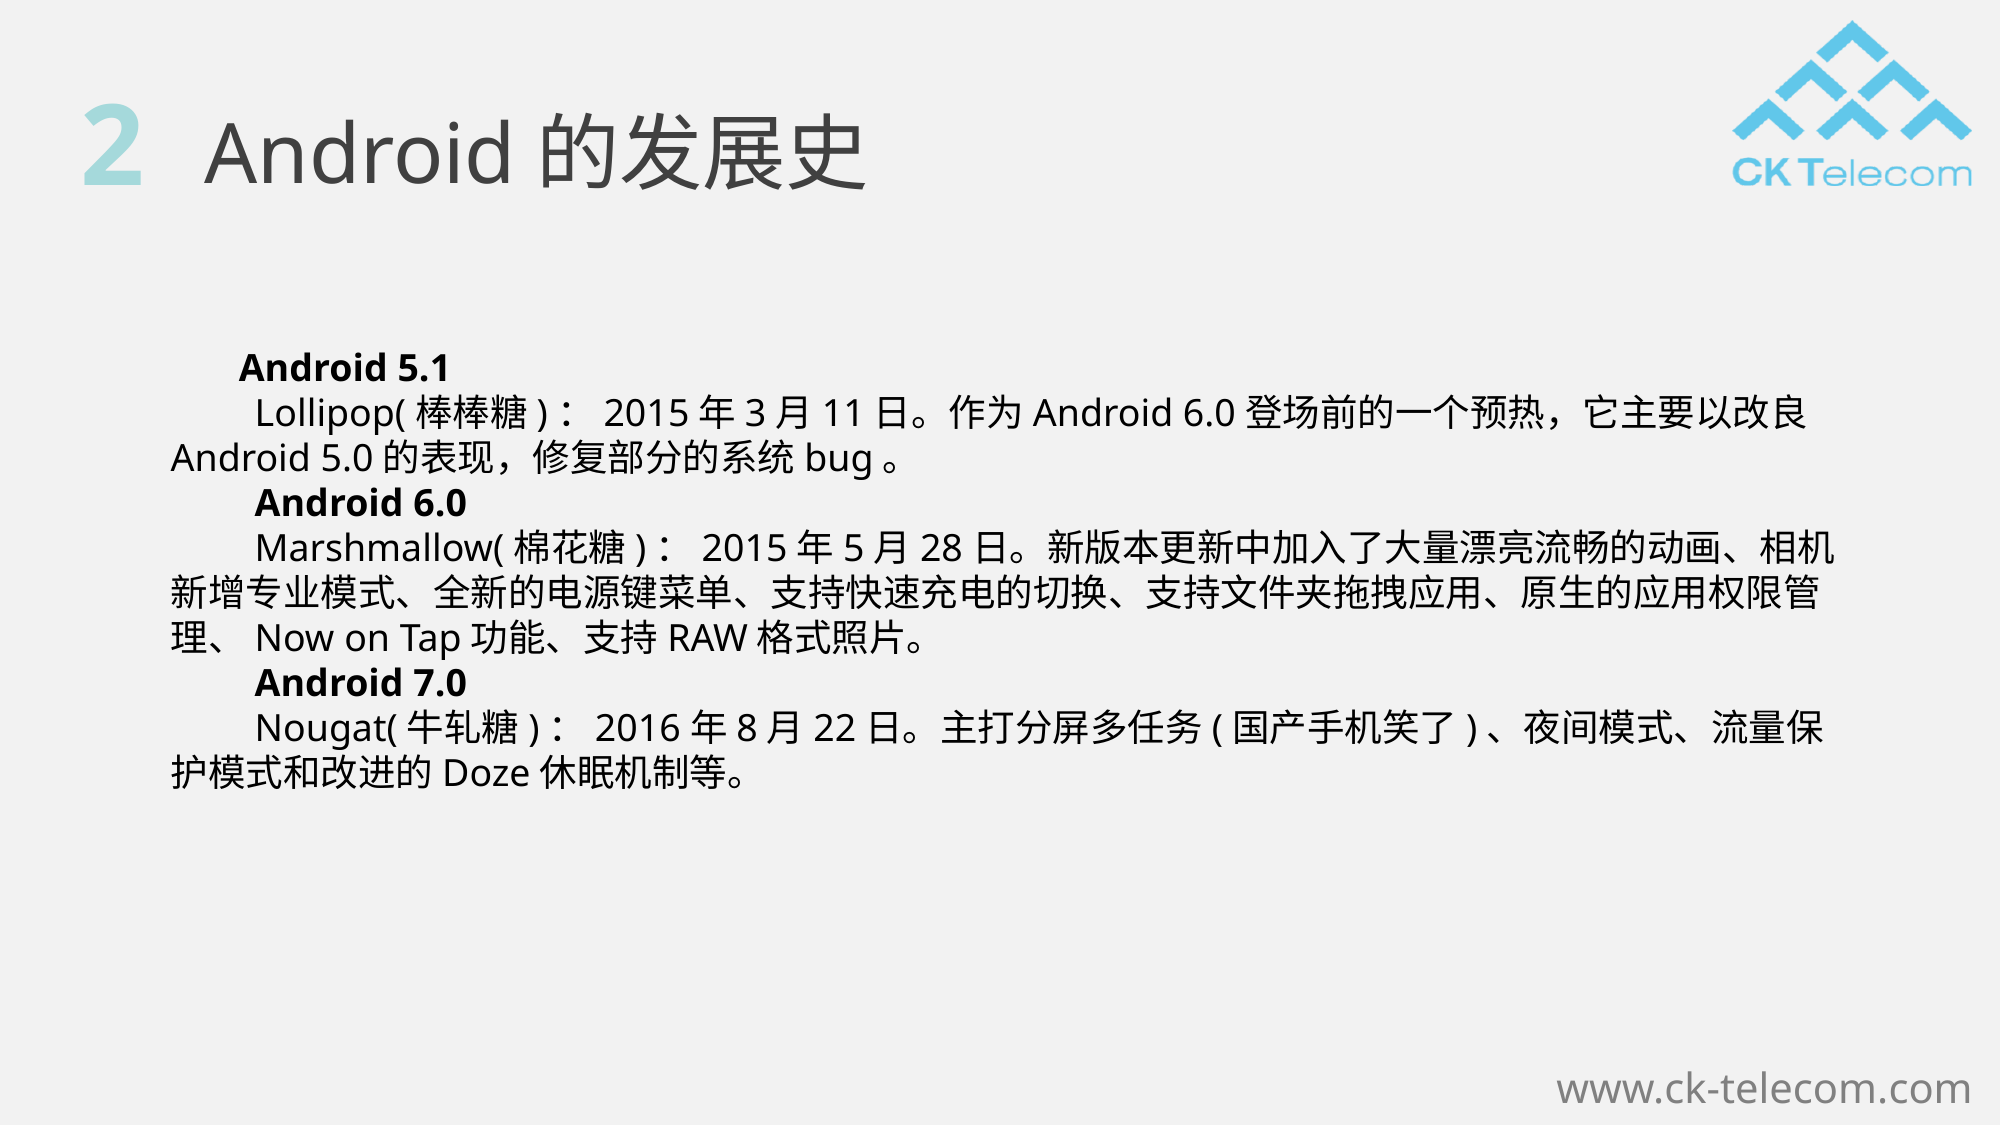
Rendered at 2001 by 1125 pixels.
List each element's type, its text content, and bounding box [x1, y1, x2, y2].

text_box www.ck-telecom.com [1541, 1054, 1988, 1120]
list Android的发展史 [190, 104, 1514, 201]
text_box 2 [65, 65, 160, 216]
picture [1732, 20, 1972, 187]
text_box Android 5.1 Lollipop(棒棒糖)：2015年3月11日。作为Android 6.0登场前的一个预热，它主要以改良Android 5.0的表现，修复部分的系统bug。 Android 6.0 Marshmallow(棉花糖)：2015年5月28日。新版本更新中加入了大量漂亮流畅的动画、相机新增专业模式、全新的电源键菜单、支持快速充电的切换、支持文件夹拖拽应用、原生的应用权限管理、Now on Tap功能、支持RAW格式照片。 Android 7.0 Nougat(牛轧糖)：2016年8月22日。主打分屏多任务(国产手机笑了)、夜间模式、流量保护模式和改进的Doze休眠机制等。 [155, 336, 1872, 847]
